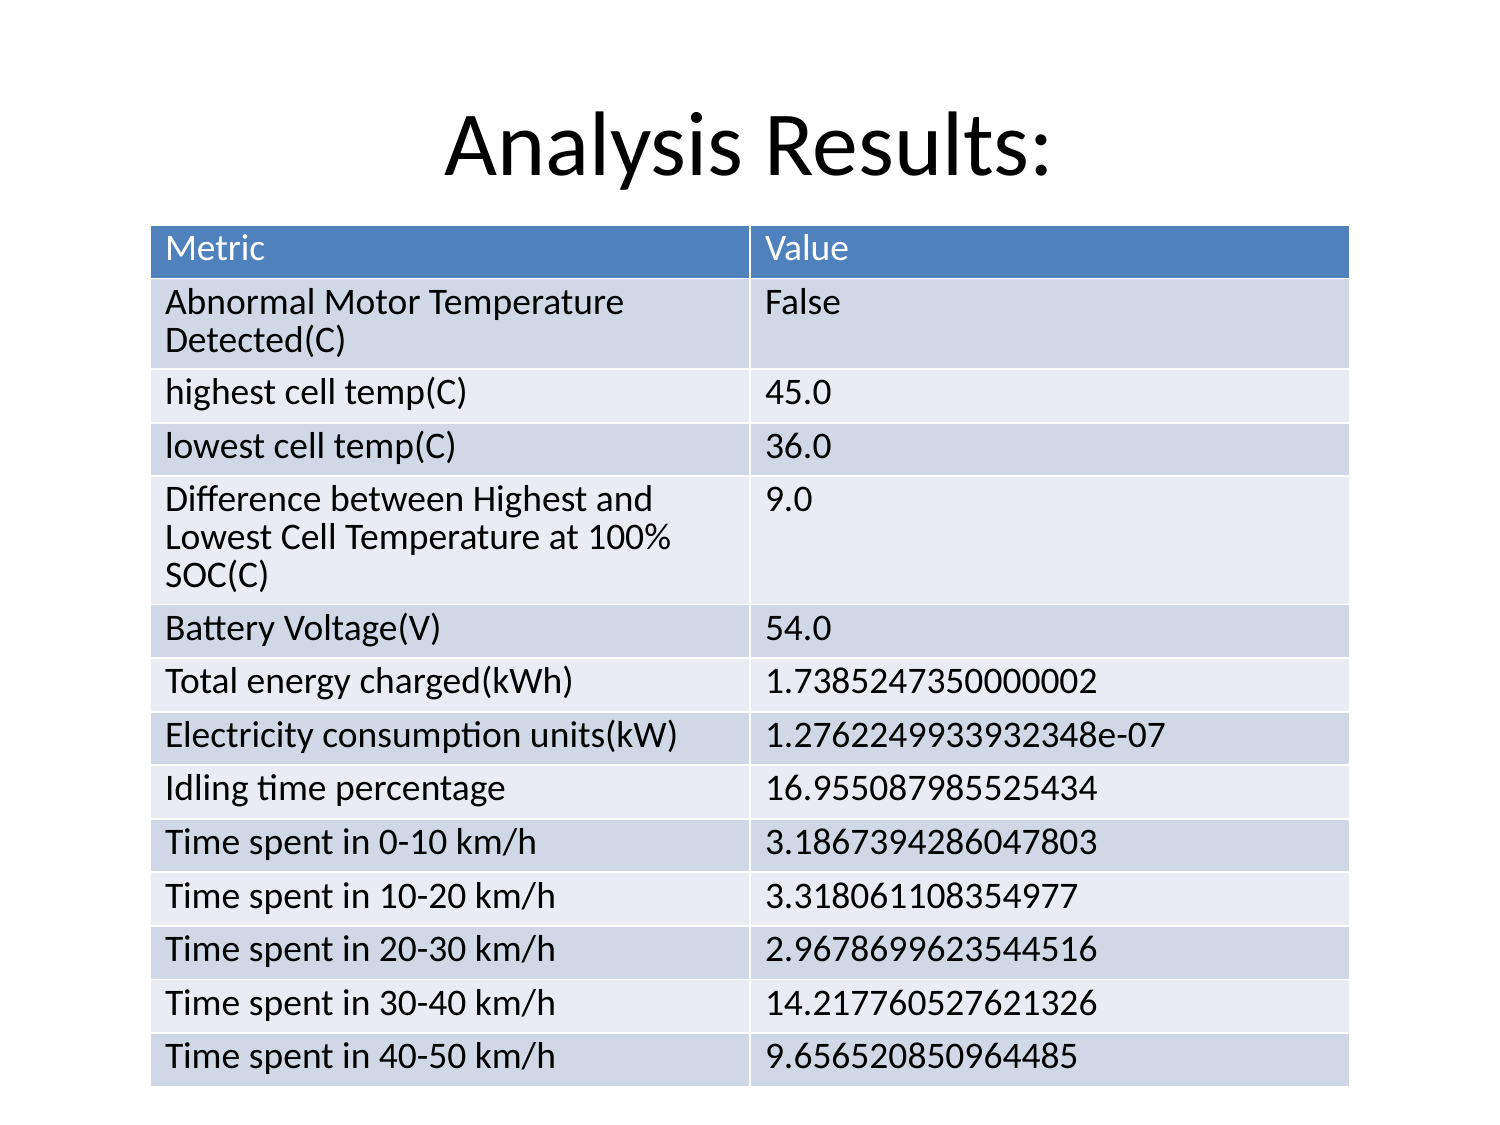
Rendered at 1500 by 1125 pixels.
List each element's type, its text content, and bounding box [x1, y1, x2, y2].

table_cell highest cell temp(C) [151, 370, 749, 422]
table_cell Difference between Highest and Lowest Cell Temperature at 100% SOC(C) [151, 477, 749, 604]
table_cell Time spent in 0-10 km/h [151, 820, 749, 871]
title Analysis Results: [75, 45, 1425, 233]
table_cell 1.7385247350000002 [751, 659, 1349, 711]
table_cell Time spent in 10-20 km/h [151, 873, 749, 925]
table_header Value [751, 226, 1349, 278]
table_cell 9.0 [751, 477, 1349, 604]
table_cell Battery Voltage(V) [151, 605, 749, 657]
table_cell Time spent in 30-40 km/h [151, 980, 749, 1032]
table_cell 16.955087985525434 [751, 766, 1349, 818]
table_cell Electricity consumption units(kW) [151, 713, 749, 764]
table_header Metric [151, 226, 749, 278]
table_cell 14.217760527621326 [751, 980, 1349, 1032]
table_cell Abnormal Motor Temperature Detected(C) [151, 279, 749, 368]
table_cell Time spent in 40-50 km/h [151, 1034, 749, 1086]
table_cell Idling time percentage [151, 766, 749, 818]
table_cell Total energy charged(kWh) [151, 659, 749, 711]
table_cell 3.318061108354977 [751, 873, 1349, 925]
table_cell lowest cell temp(C) [151, 424, 749, 475]
table_cell 3.1867394286047803 [751, 820, 1349, 871]
table_cell 9.656520850964485 [751, 1034, 1349, 1086]
table_cell 45.0 [751, 370, 1349, 422]
table_cell 2.9678699623544516 [751, 927, 1349, 979]
table_cell 36.0 [751, 424, 1349, 475]
table_cell 1.2762249933932348e-07 [751, 713, 1349, 764]
table_cell False [751, 279, 1349, 368]
table_cell 54.0 [751, 605, 1349, 657]
table_cell Time spent in 20-30 km/h [151, 927, 749, 979]
